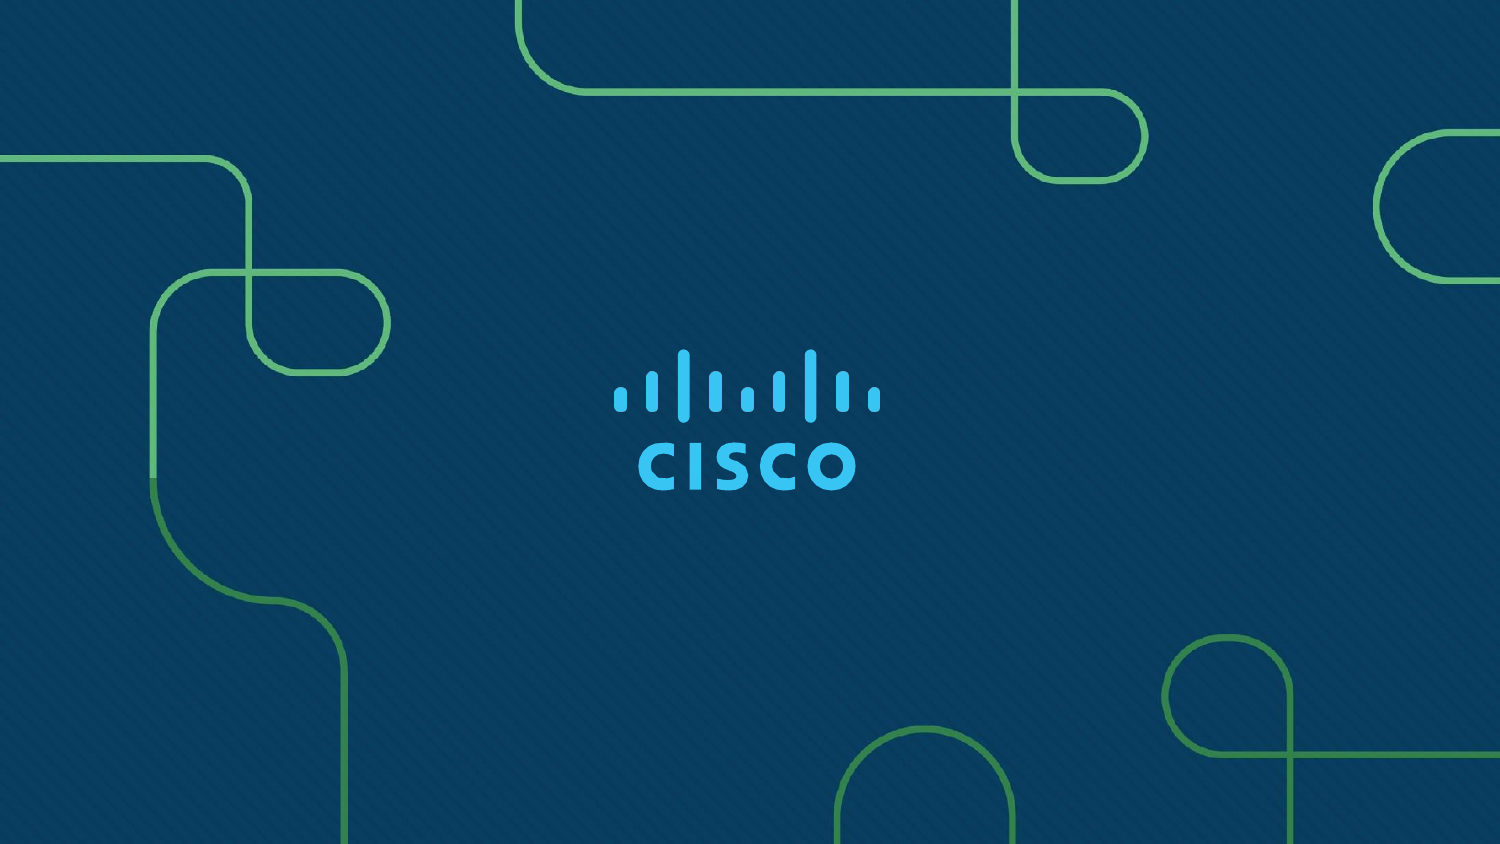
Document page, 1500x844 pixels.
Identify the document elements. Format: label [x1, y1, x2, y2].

text_box [0, 0, 1500, 844]
